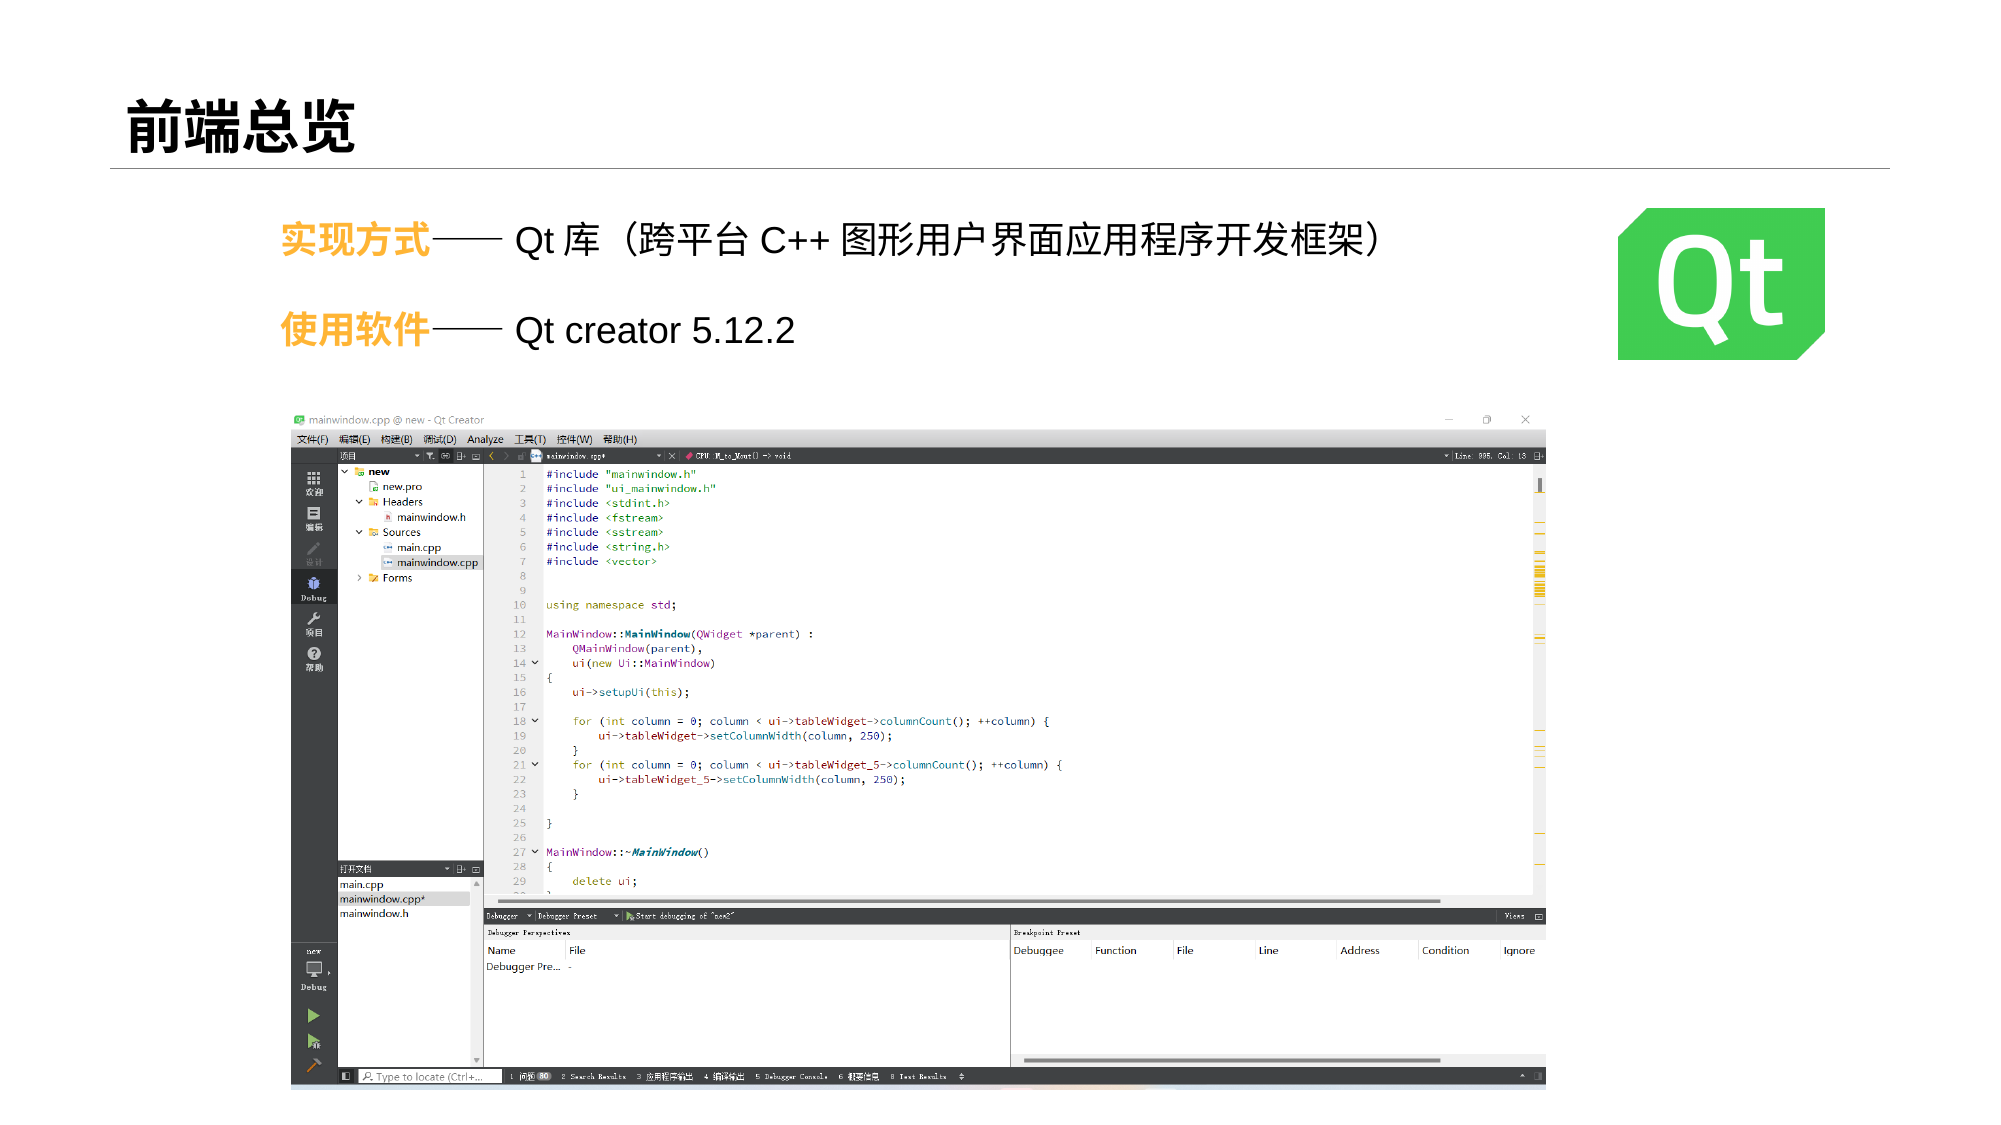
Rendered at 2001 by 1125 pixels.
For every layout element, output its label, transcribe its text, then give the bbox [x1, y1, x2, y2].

text_box 实现方式——Qt库（跨平台C++图形用户界面应用程序开发框架） 使用软件——Qt creator 5.12.2 [266, 208, 1436, 359]
title 前端总览 [109, 0, 1890, 169]
picture [291, 410, 1546, 1090]
picture [1618, 208, 1825, 360]
